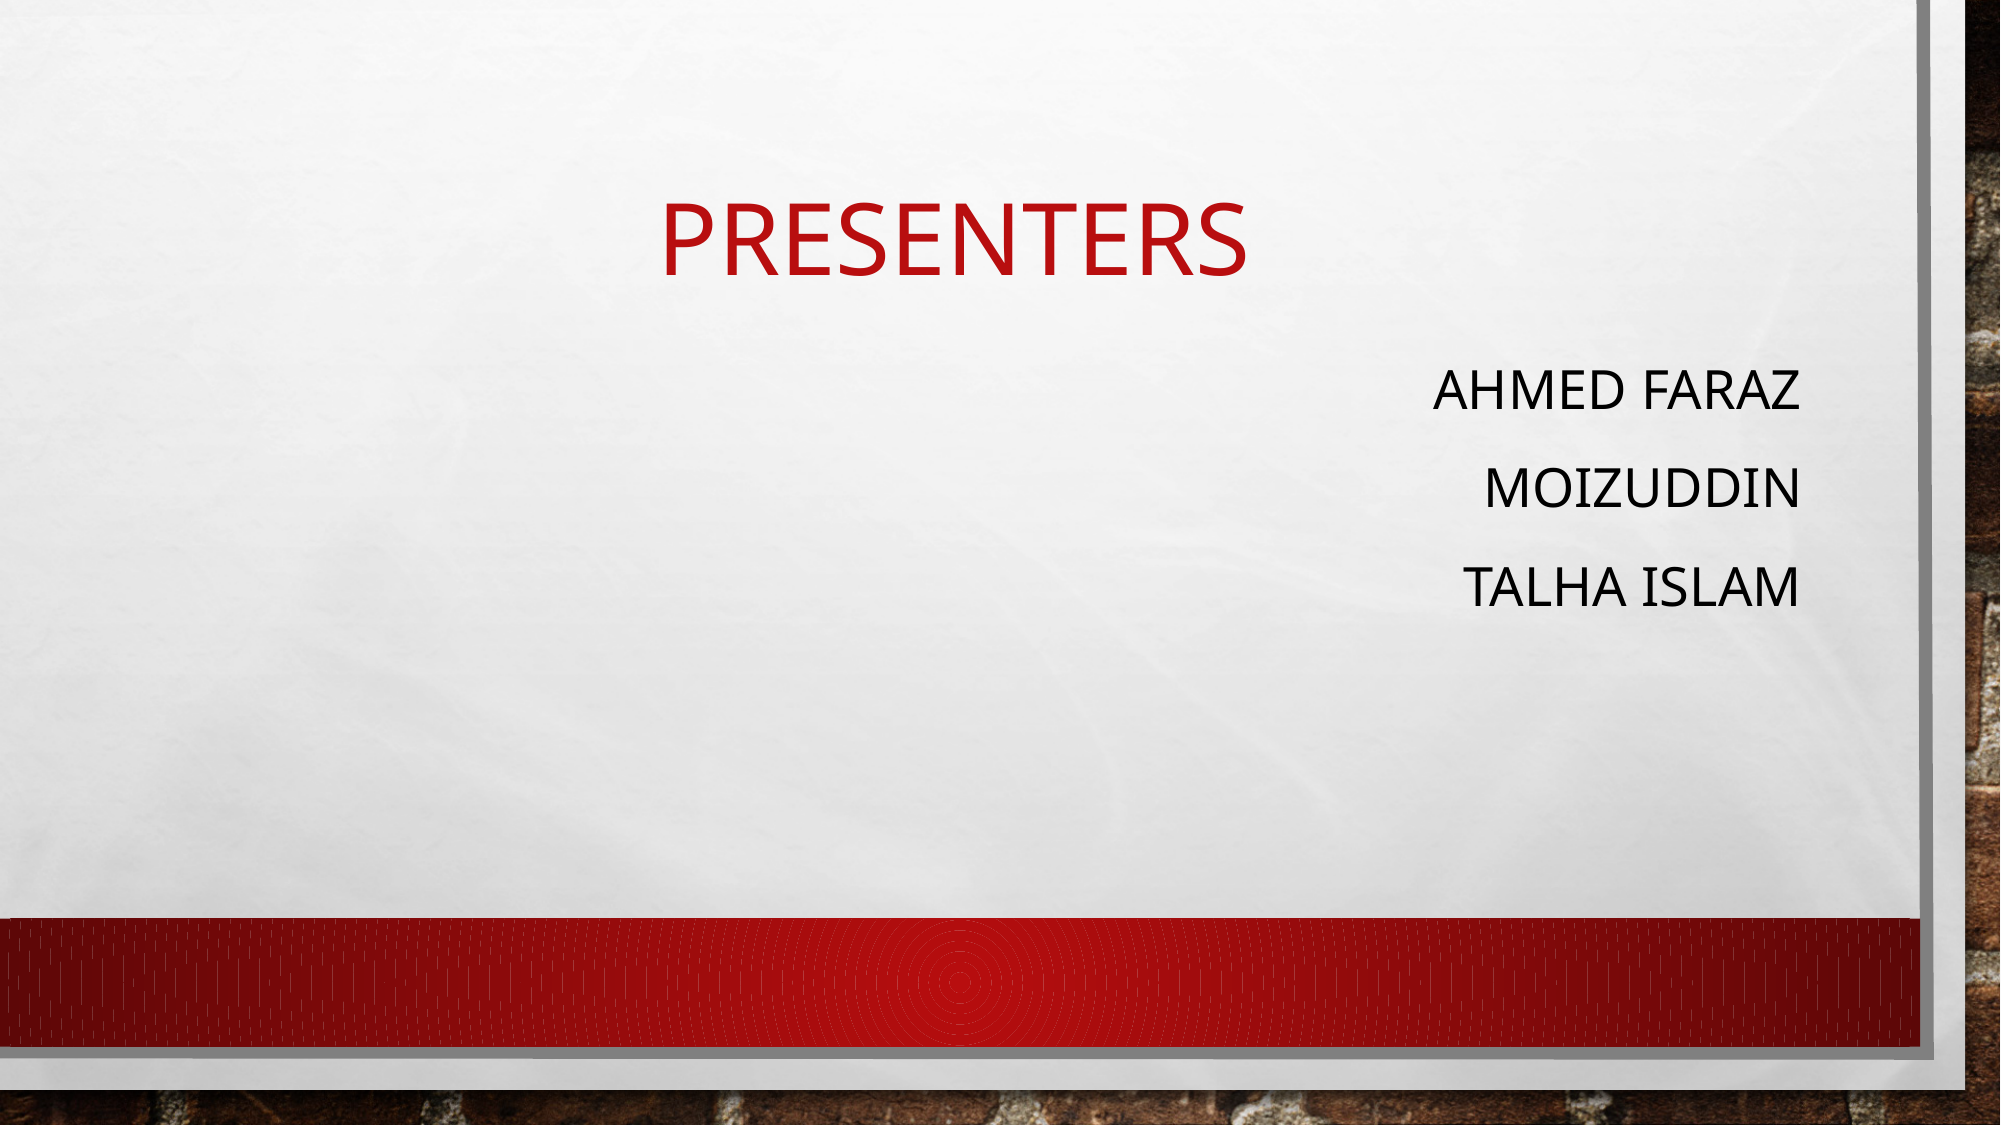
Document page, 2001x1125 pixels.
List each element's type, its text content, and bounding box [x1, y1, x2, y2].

title presenters [101, 147, 1807, 305]
picture [0, 0, 2000, 1125]
list Ahmed Faraz Moizuddin Talha Islam [112, 334, 1818, 678]
